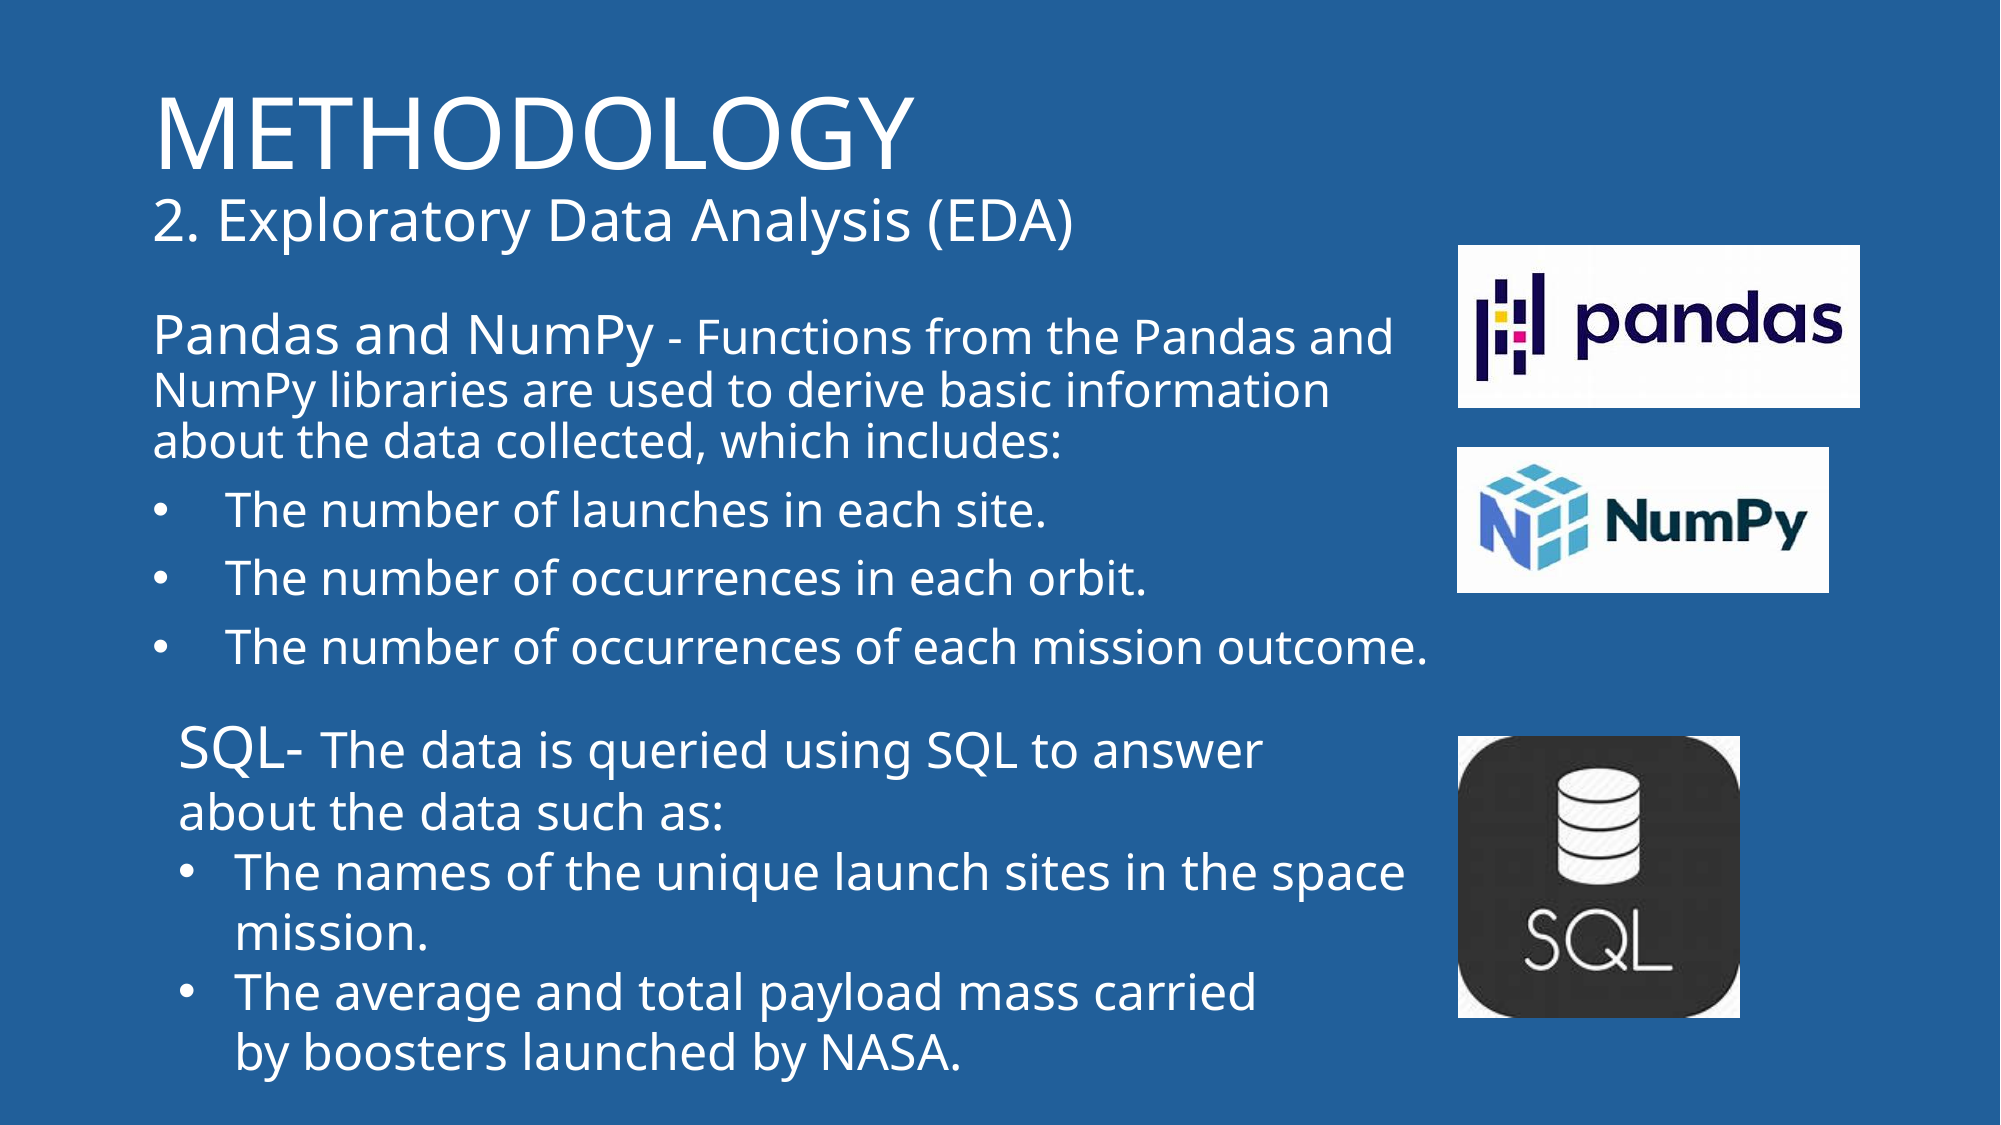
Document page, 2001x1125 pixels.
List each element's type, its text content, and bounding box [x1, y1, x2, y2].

picture [1457, 447, 1830, 594]
picture [1458, 244, 1860, 408]
text_box SQL- The data is queried using SQL to answer about the data such as: The names of the unique launch sites in the space mission. The average and total payload mass carried by boosters launched by NASA. [163, 703, 1425, 1089]
picture [1458, 735, 1741, 1018]
list Pandas and NumPy - Functions from the Pandas and NumPy libraries are used to derive basic information about the data collected, which includes: The number of launches in each site. The number of occurrences in each orbit. The number of occurrences of each mission outcome. [137, 299, 1460, 690]
title METHODOLOGY​ 2. Exploratory Data Analysis (EDA) [137, 59, 1863, 278]
